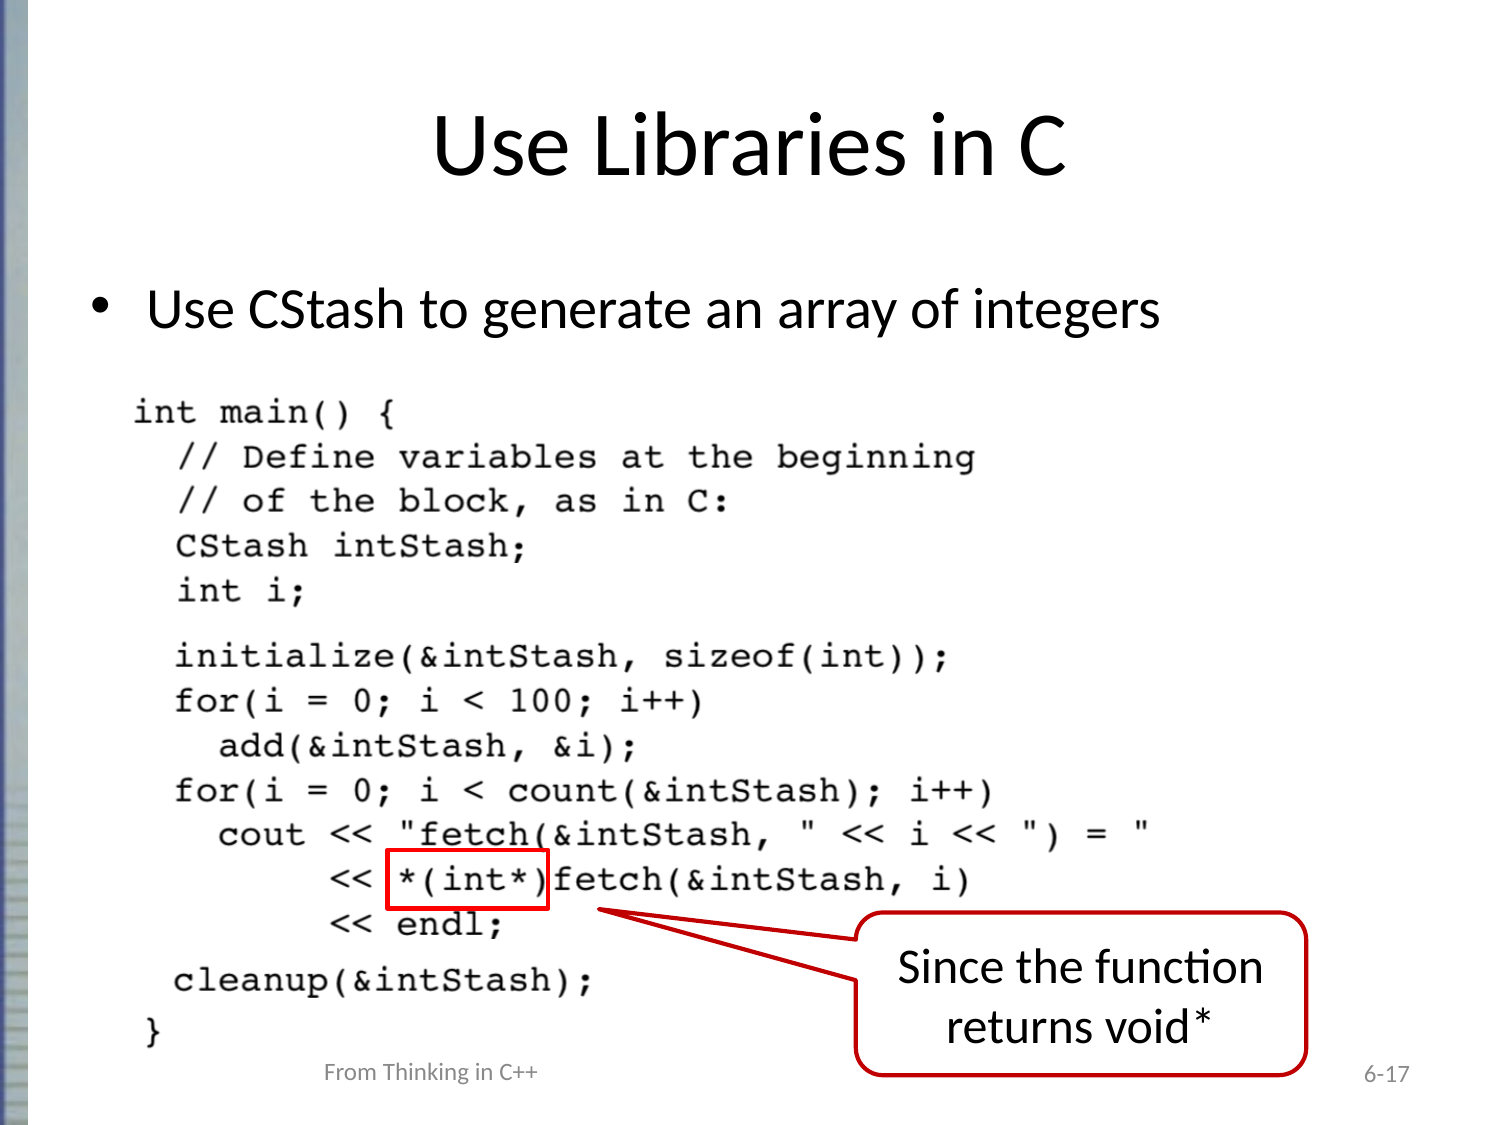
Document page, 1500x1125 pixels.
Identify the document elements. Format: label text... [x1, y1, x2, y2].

text_box Since the function returns void* [727, 910, 1309, 1078]
picture [124, 374, 1194, 613]
picture [112, 623, 1257, 940]
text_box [112, 962, 1269, 1076]
picture [0, 0, 28, 1125]
footer From Thinking in C++ [75, 1040, 788, 1100]
title Use Libraries in C [75, 45, 1425, 233]
slide_number 6-17 [1074, 1042, 1425, 1103]
list Use CStash to generate an array of integers [75, 262, 1425, 1005]
